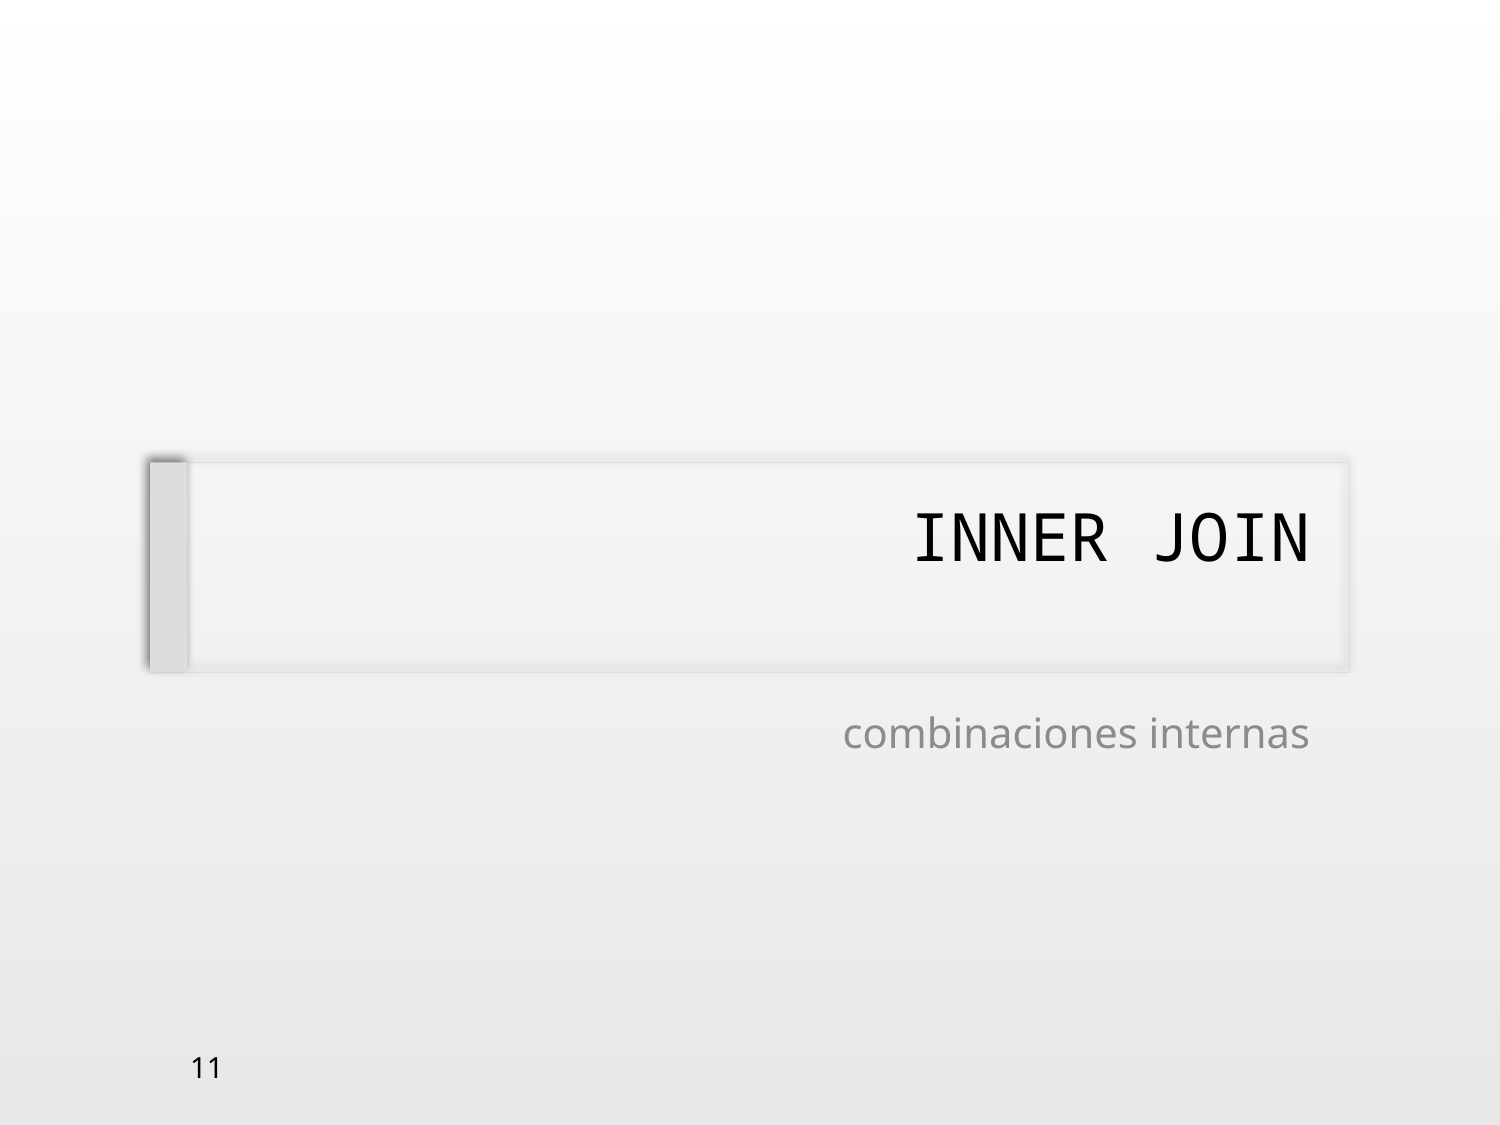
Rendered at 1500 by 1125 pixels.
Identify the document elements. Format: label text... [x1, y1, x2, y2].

slide_number 11 [175, 1042, 425, 1103]
title INNER JOIN [200, 487, 1325, 663]
list combinaciones internas [212, 699, 1325, 888]
